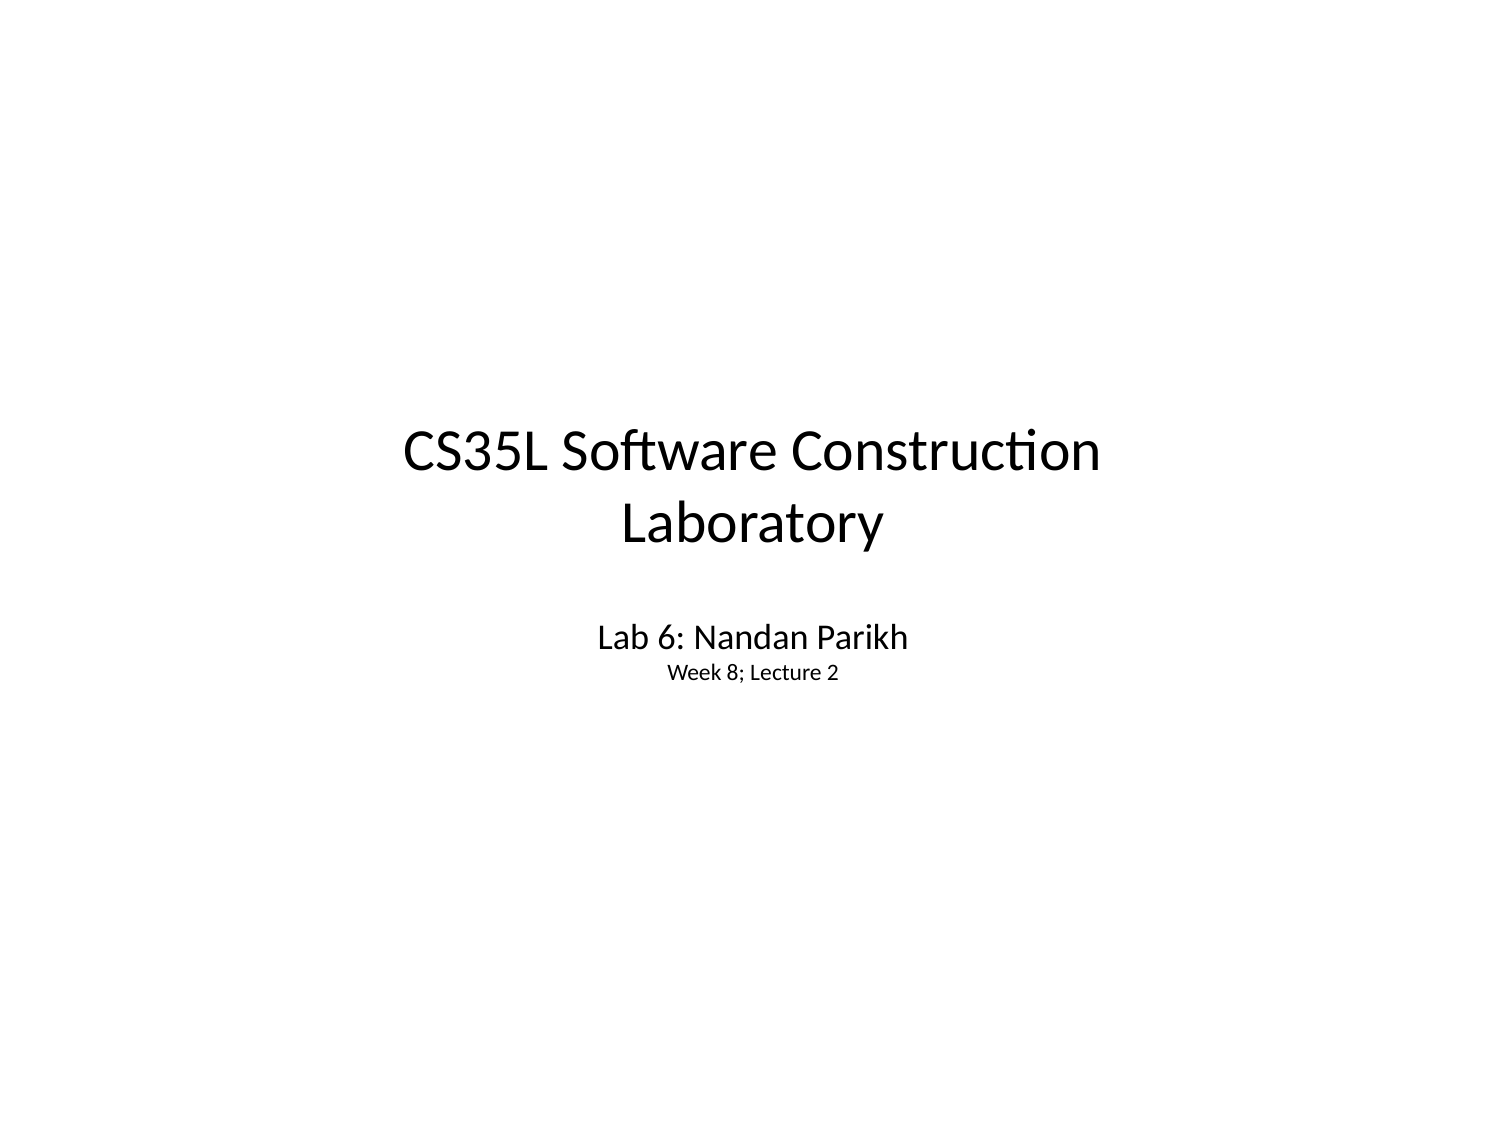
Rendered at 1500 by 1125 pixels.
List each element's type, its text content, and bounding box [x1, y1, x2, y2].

title CS35L Software Construction Laboratory Lab 6: Nandan Parikh Week 8; Lecture 2 [331, 402, 1176, 727]
